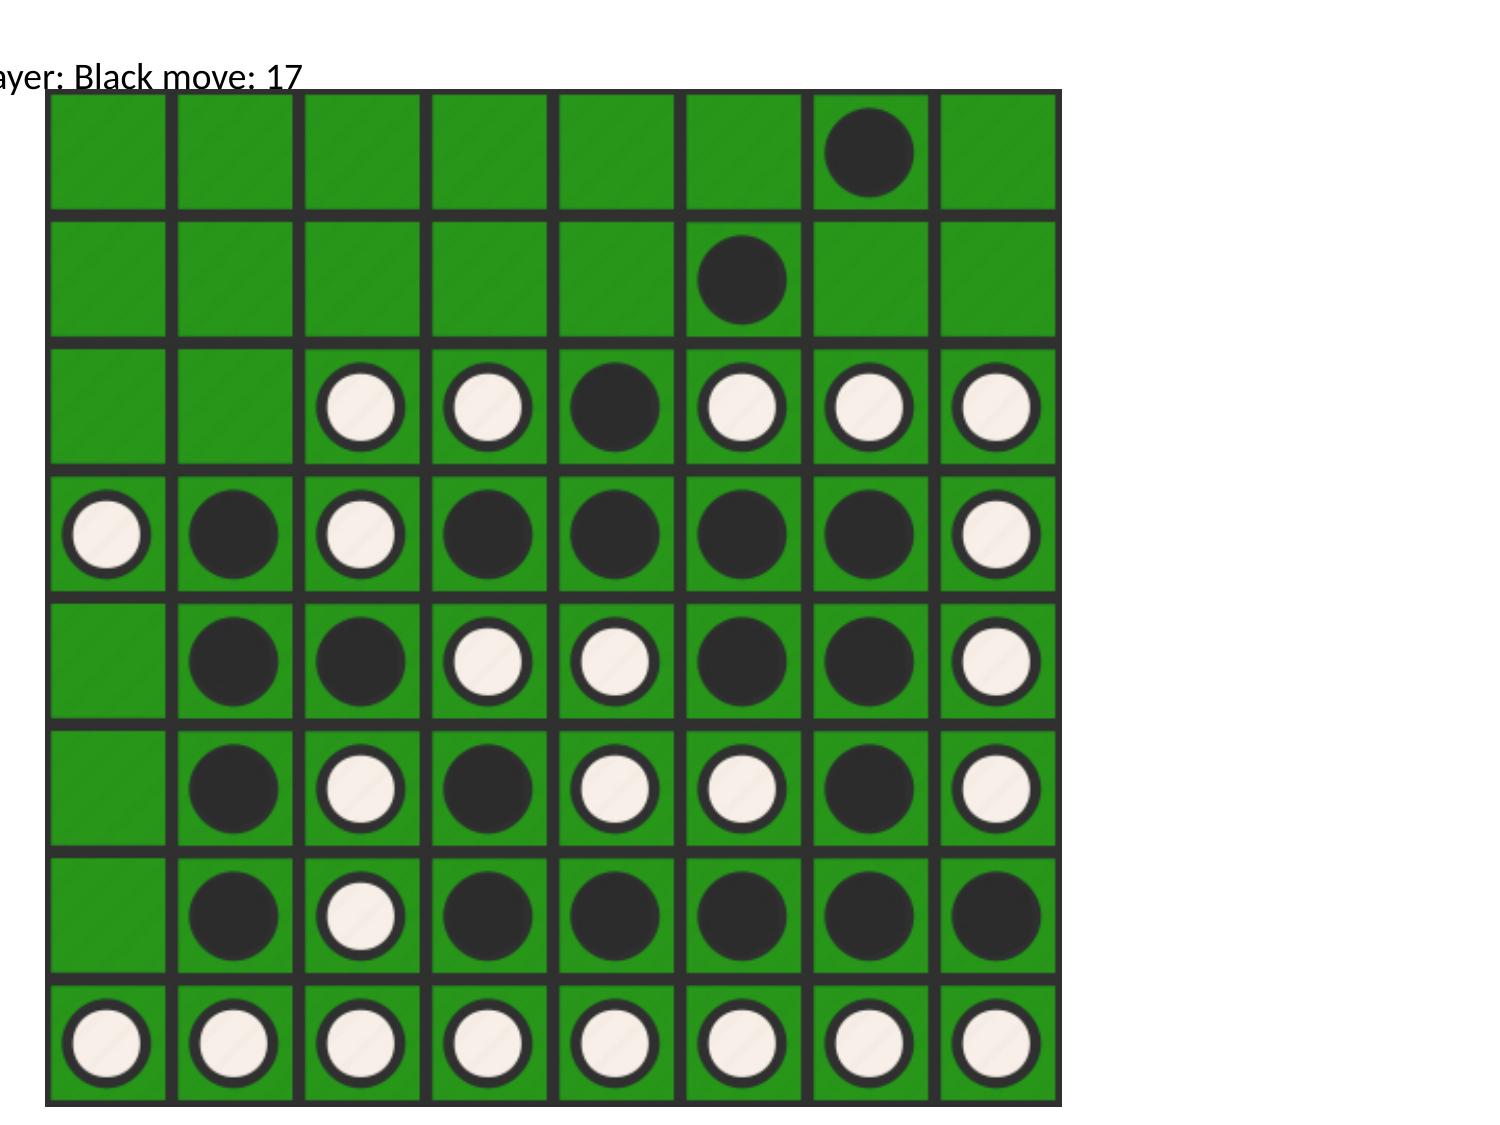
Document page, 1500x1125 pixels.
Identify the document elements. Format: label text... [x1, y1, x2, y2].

text_box turn: 41 player: Black move: 17 [0, 44, 319, 105]
picture [44, 89, 1062, 1107]
